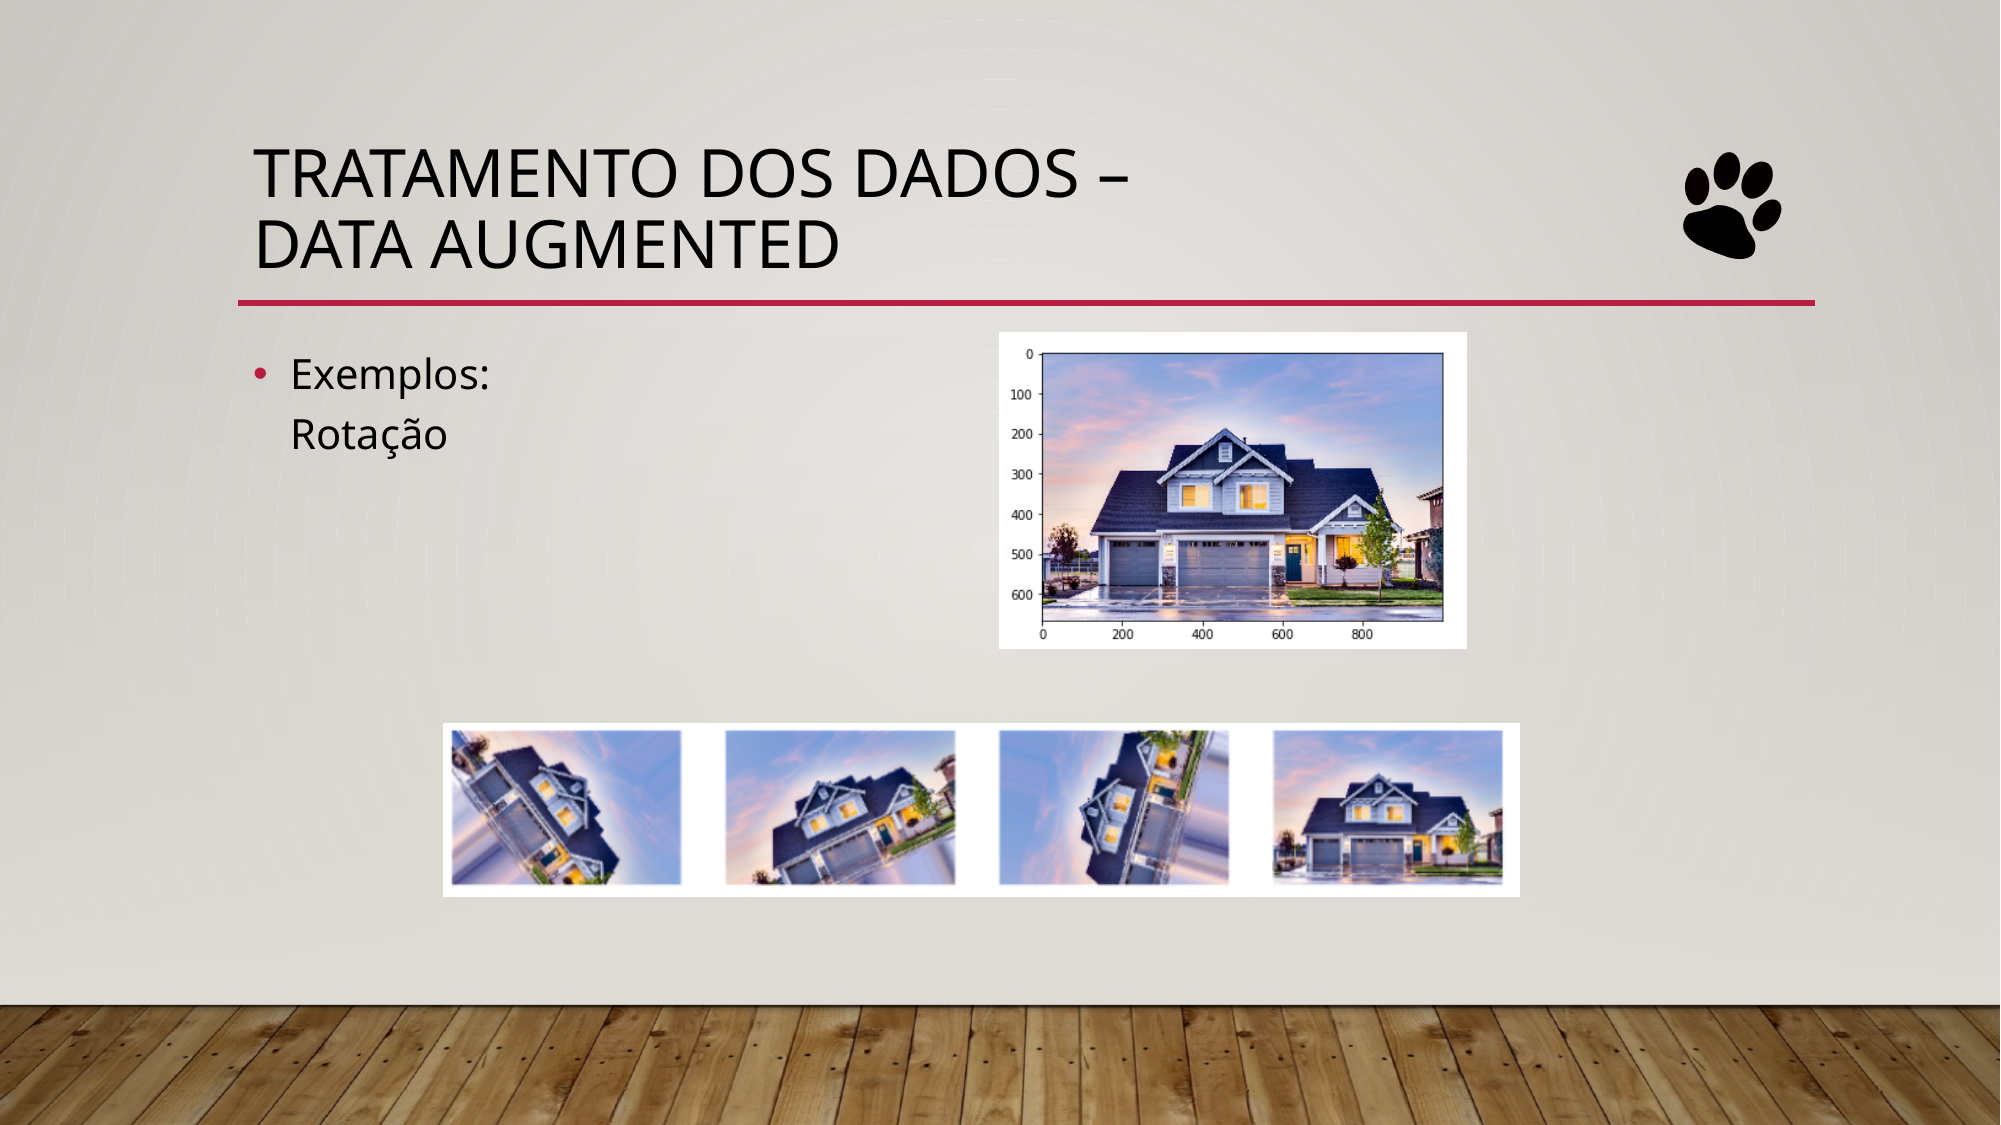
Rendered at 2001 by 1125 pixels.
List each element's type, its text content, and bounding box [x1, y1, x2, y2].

picture [999, 332, 1468, 649]
picture [443, 722, 1520, 897]
picture [0, 1005, 2000, 1125]
title Tratamento dos dados – Data augmented [238, 131, 1814, 305]
list Exemplos: Rotação [238, 330, 1814, 897]
